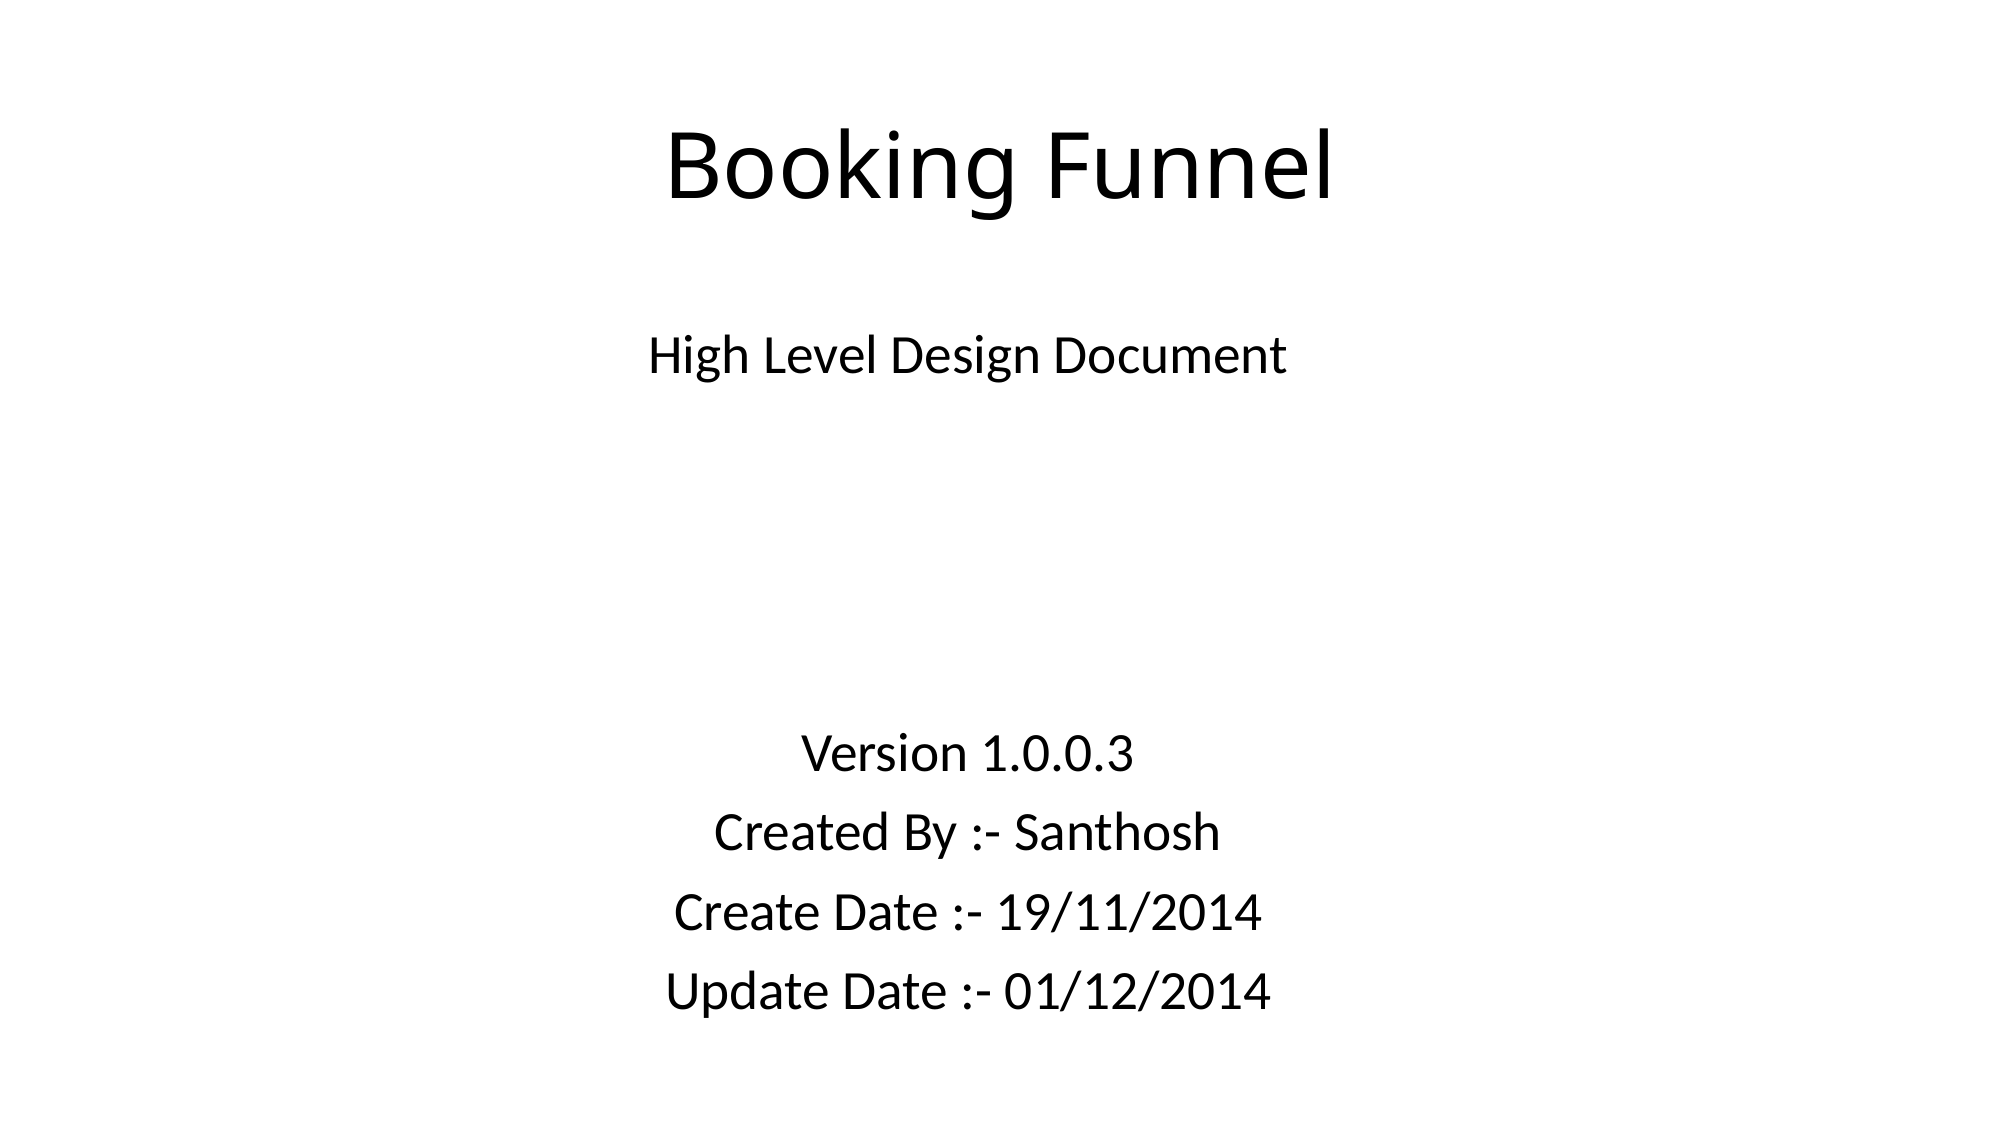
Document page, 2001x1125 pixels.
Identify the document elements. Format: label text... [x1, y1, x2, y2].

list High Level Design Document Version 1.0.0.3 Created By :- Santhosh Create Date :- 19/11/2014 Update Date :- 01/12/2014 [74, 318, 1863, 1033]
title Booking Funnel [137, 59, 1863, 278]
